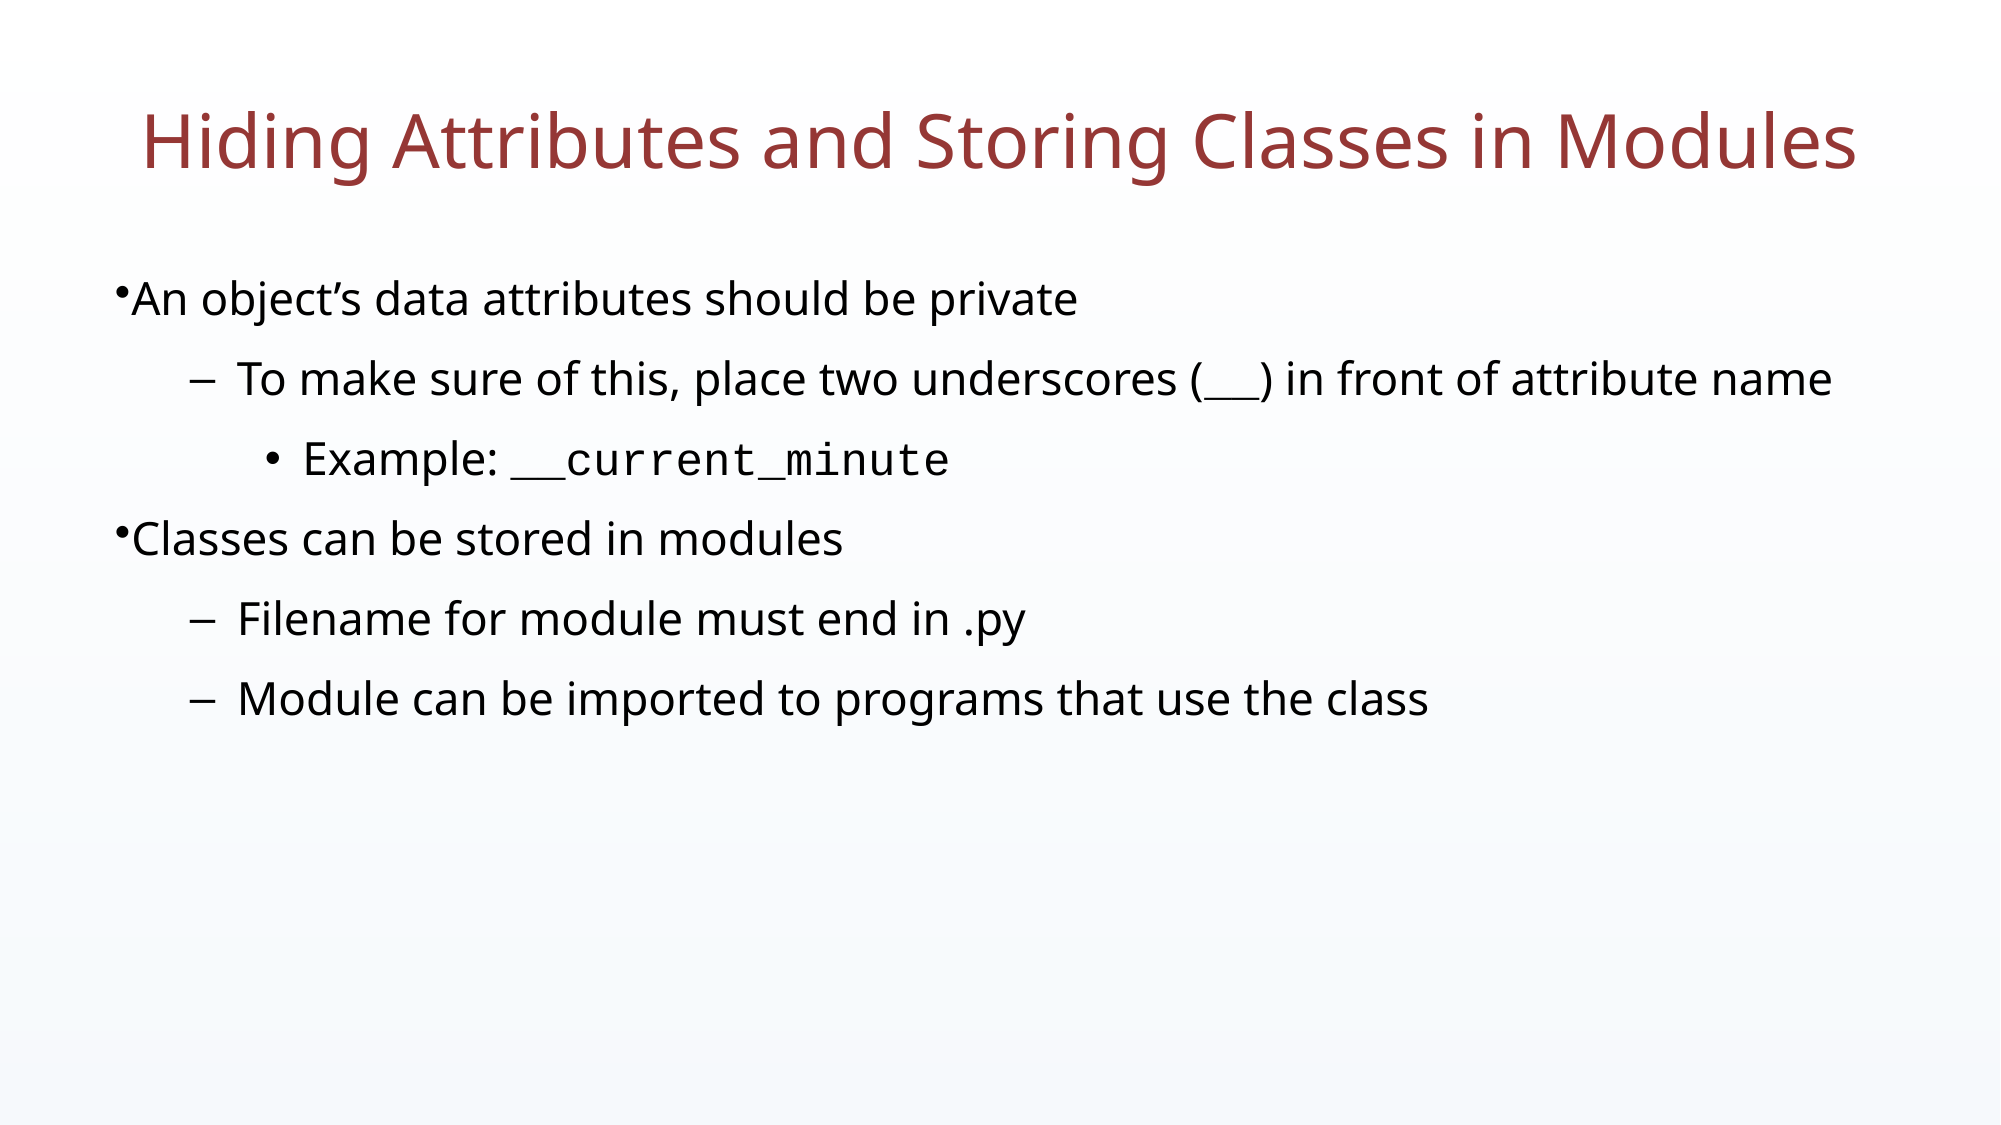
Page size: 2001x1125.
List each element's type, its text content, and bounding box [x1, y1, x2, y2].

title Hiding Attributes and Storing Classes in Modules [99, 45, 1900, 233]
list An object’s data attributes should be private To make sure of this, place two underscores (__) in front of attribute name Example: __current_minute Classes can be stored in modules Filename for module must end in .py Module can be imported to programs that use the class [99, 262, 1900, 1005]
